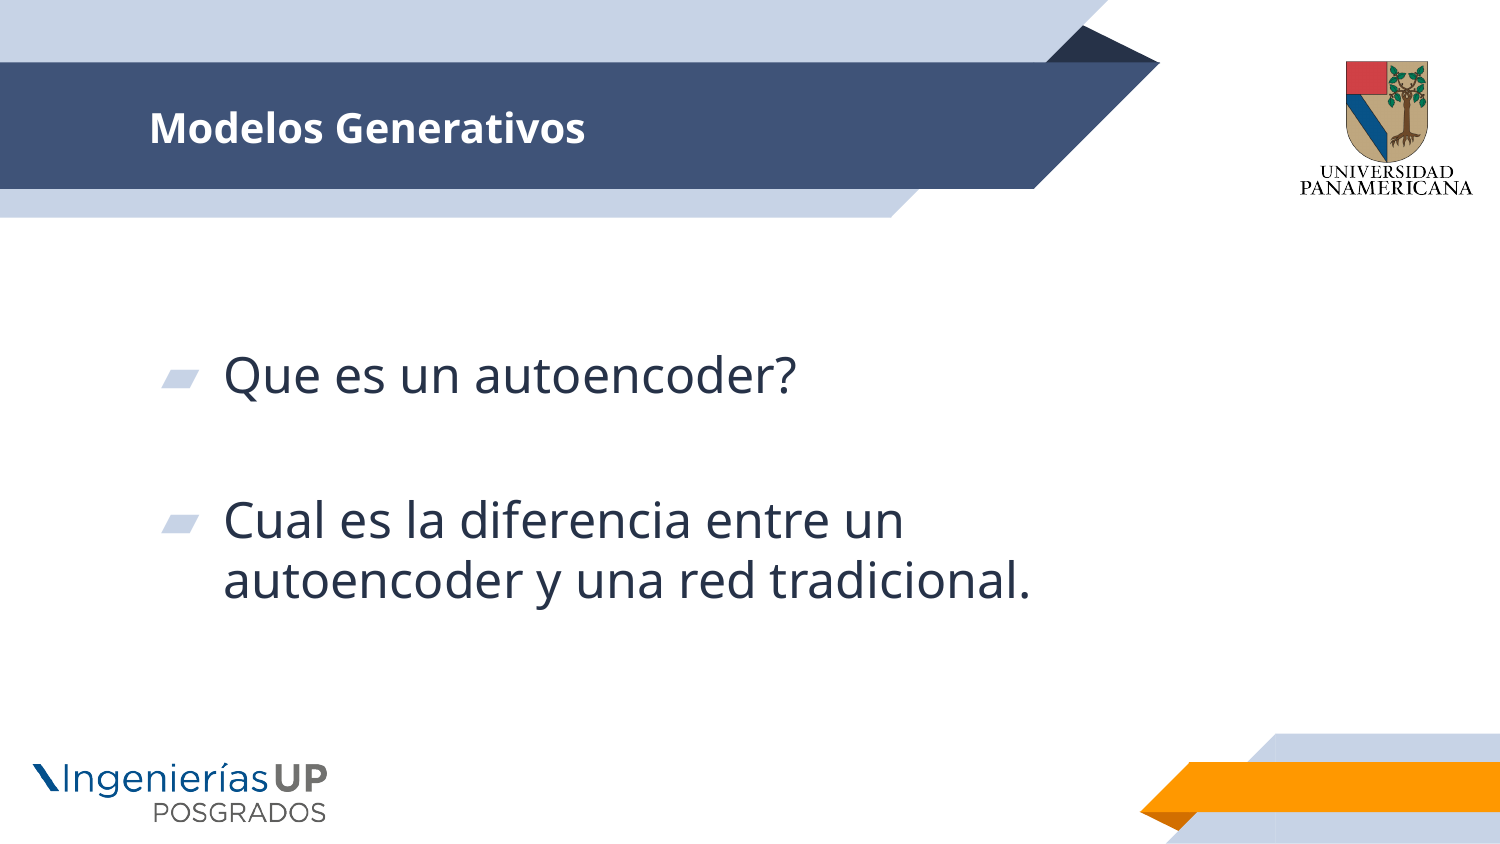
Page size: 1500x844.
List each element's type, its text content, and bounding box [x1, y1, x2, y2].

picture [1286, 44, 1490, 210]
picture [15, 737, 344, 844]
list Que es un autoencoder? Cual es la diferencia entre un autoencoder y una red tradicional. [133, 217, 1140, 734]
title Modelos Generativos [133, 64, 1035, 190]
